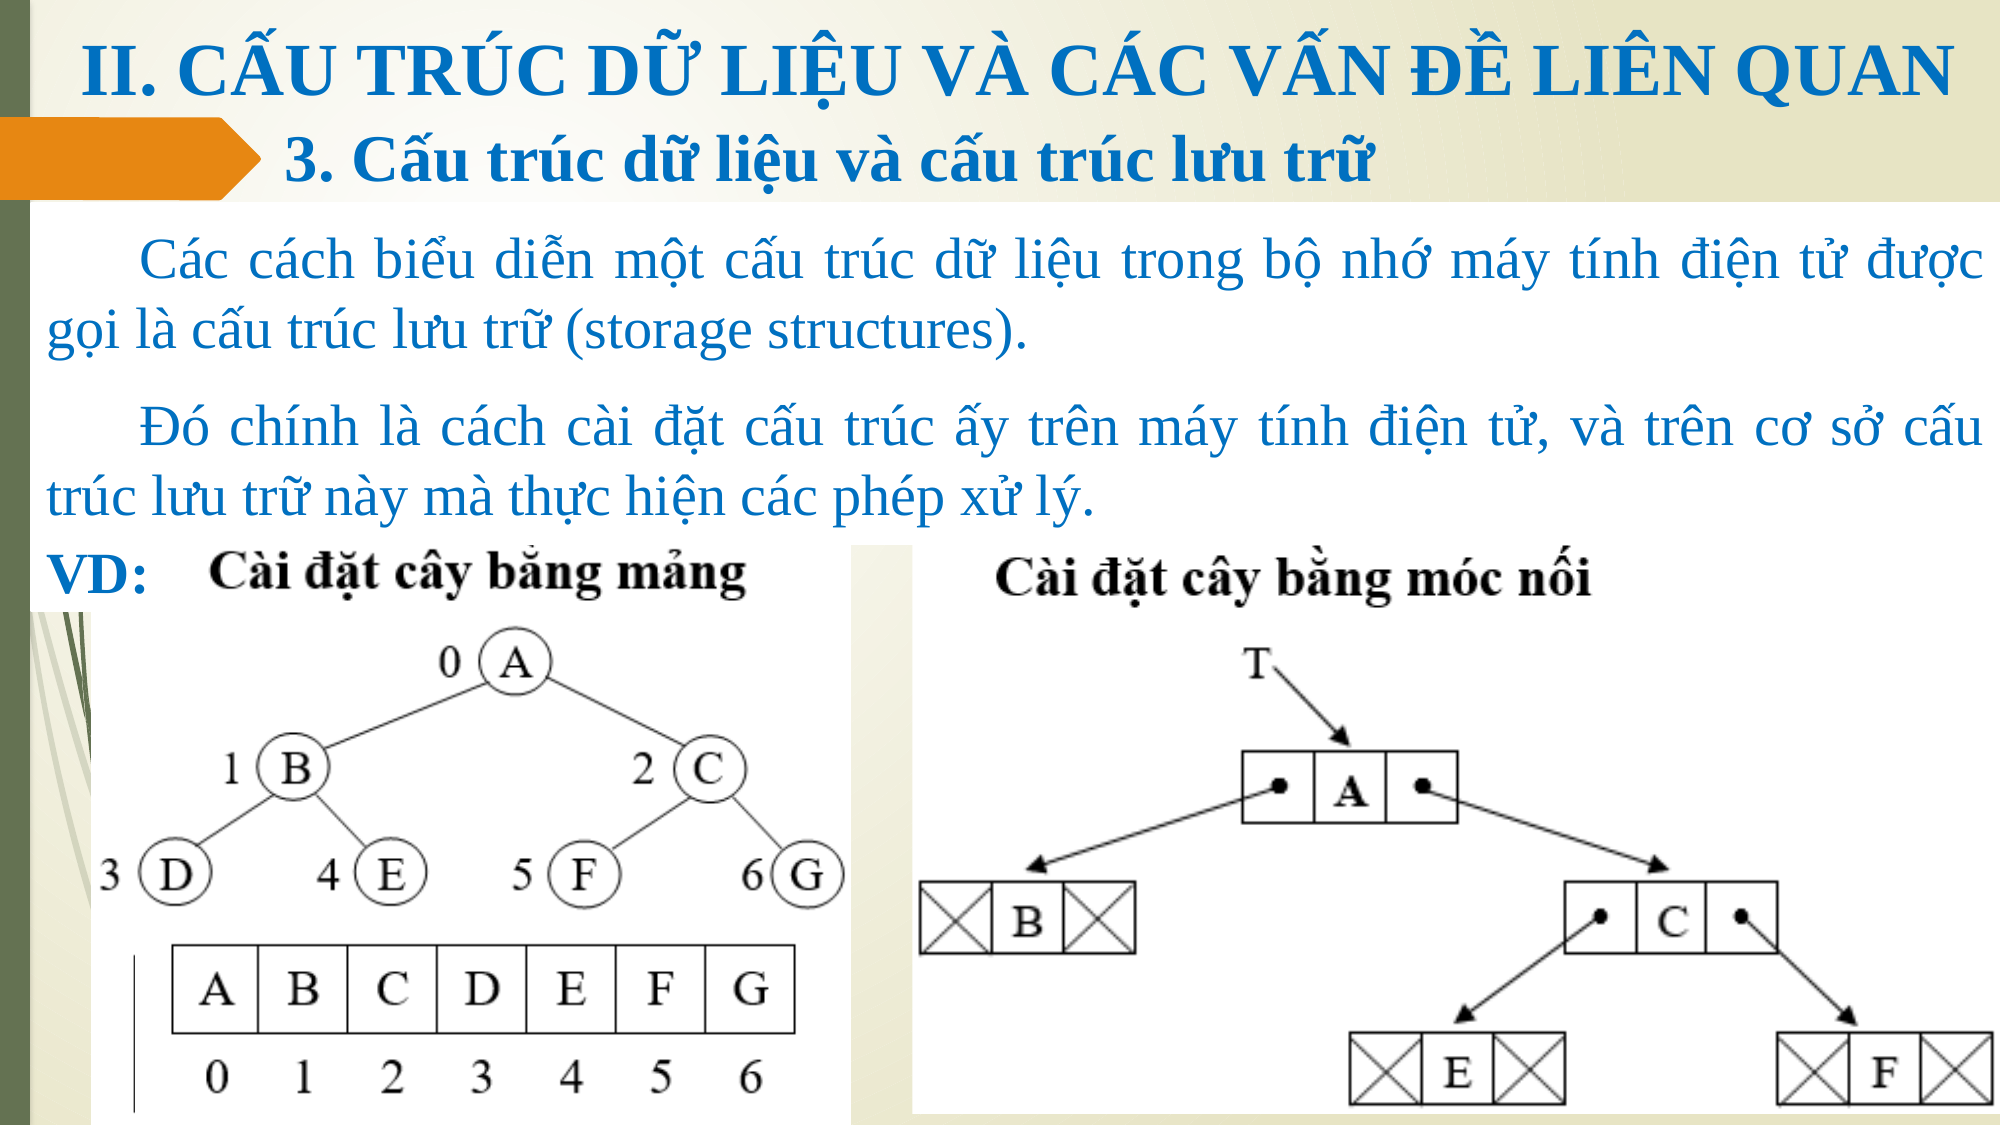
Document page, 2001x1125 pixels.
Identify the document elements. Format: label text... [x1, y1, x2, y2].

text_box Các cách biểu diễn một cấu trúc dữ liệu trong bộ nhớ máy tính điện tử được gọi là cấu trúc lưu trữ (storage structures). [30, 202, 2000, 369]
text_box Đó chính là cách cài đặt cấu trúc ấy trên máy tính điện tử, và trên cơ sở cấu trúc lưu trữ này mà thực hiện các phép xử lý. [30, 369, 2000, 545]
title II. CẤU TRÚC DỮ LIỆU VÀ CÁC VẤN ĐỀ LIÊN QUAN [65, 12, 2000, 120]
text_box VD: [30, 545, 86, 612]
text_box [91, 534, 851, 1125]
text_box 3. Cấu trúc dữ liệu và cấu trúc lưu trữ [269, 107, 1393, 202]
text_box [912, 525, 2000, 1114]
